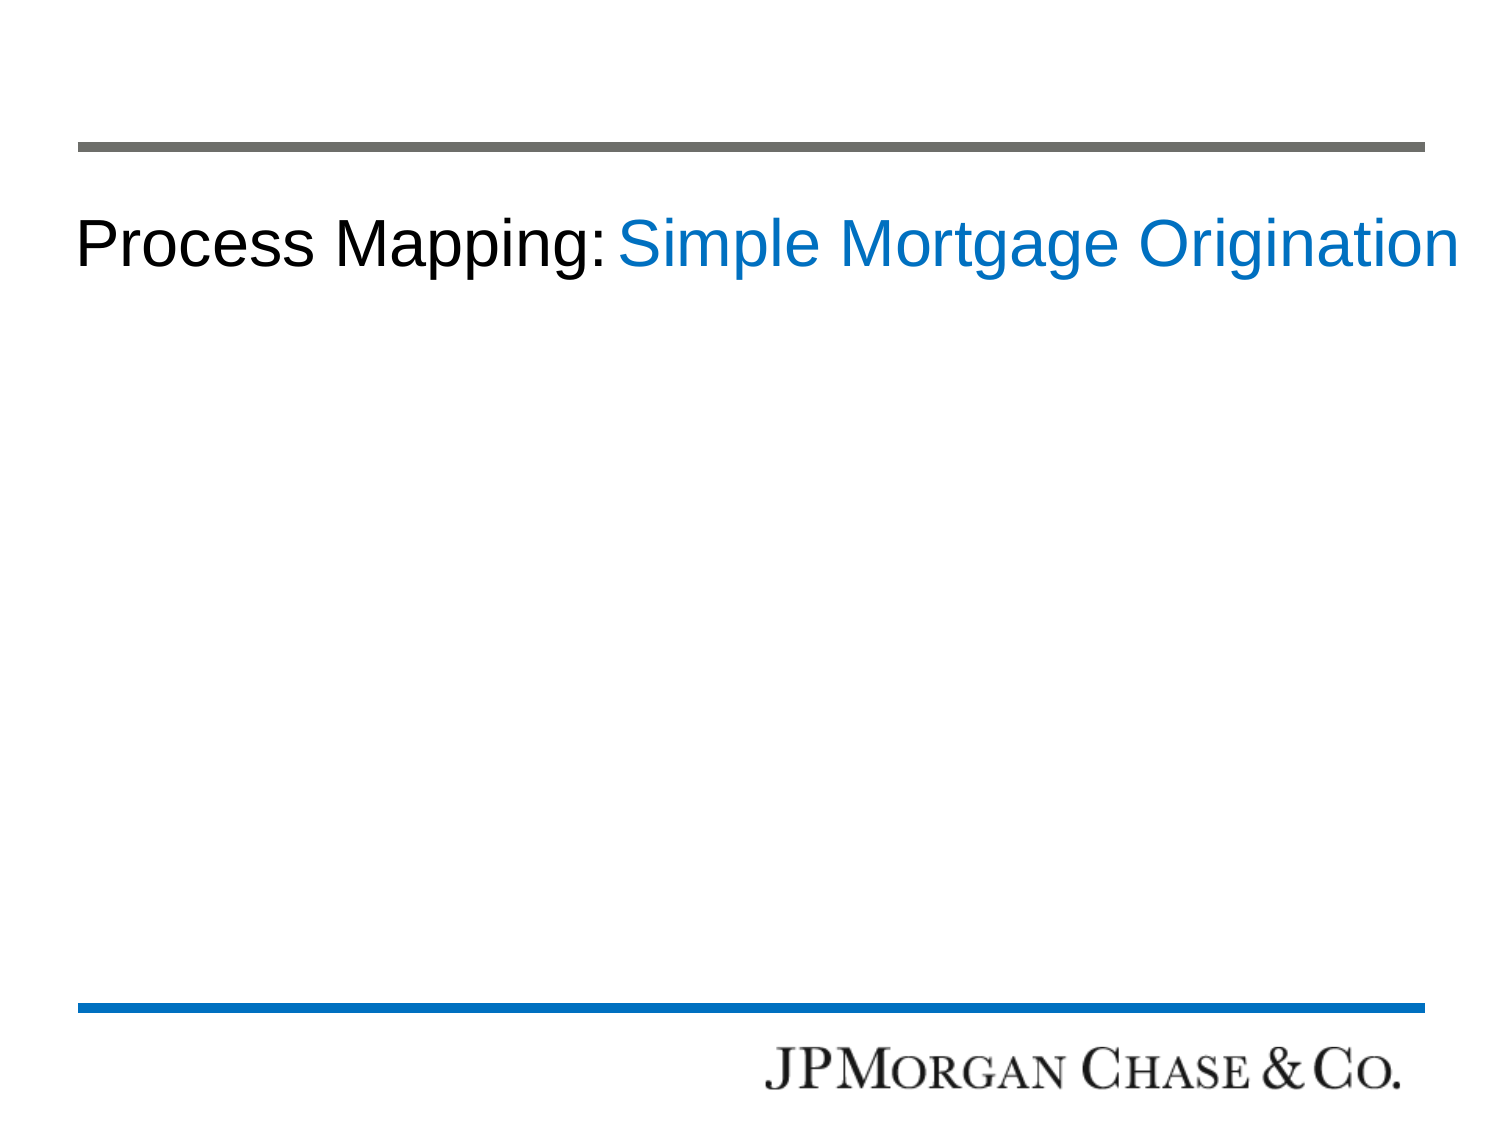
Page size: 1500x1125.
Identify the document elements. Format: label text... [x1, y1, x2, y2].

text_box Process Mapping: [75, 199, 617, 280]
text_box Simple Mortgage Origination [617, 199, 1467, 280]
picture [749, 1039, 1416, 1098]
